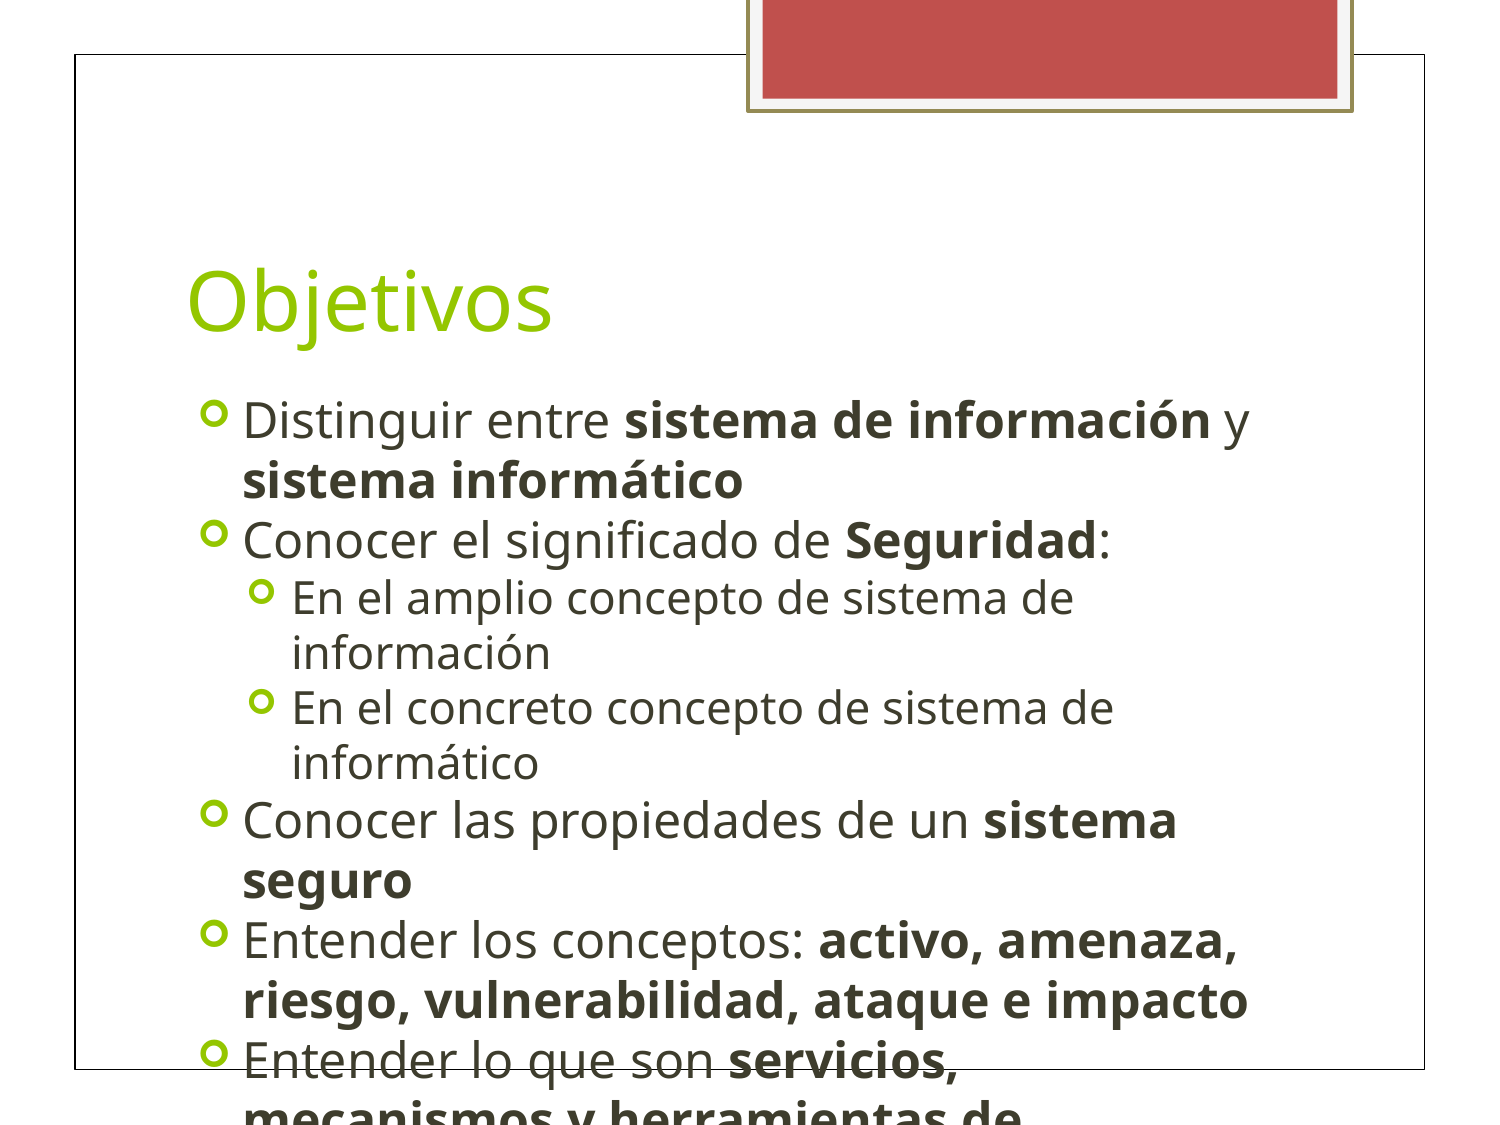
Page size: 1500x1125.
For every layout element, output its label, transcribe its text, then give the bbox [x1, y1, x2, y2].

text_box Objetivos [171, 168, 1324, 356]
text_box Distinguir entre sistema de información y sistema informático Conocer el significado de Seguridad: En el amplio concepto de sistema de información En el concreto concepto de sistema de informático Conocer las propiedades de un sistema seguro Entender los conceptos: activo, amenaza, riesgo, vulnerabilidad, ataque e impacto Entender lo que son servicios, mecanismos y herramientas de seguridad Obtener la base necesaria para profundizar en el mundo de la seguridad informática [171, 381, 1283, 988]
